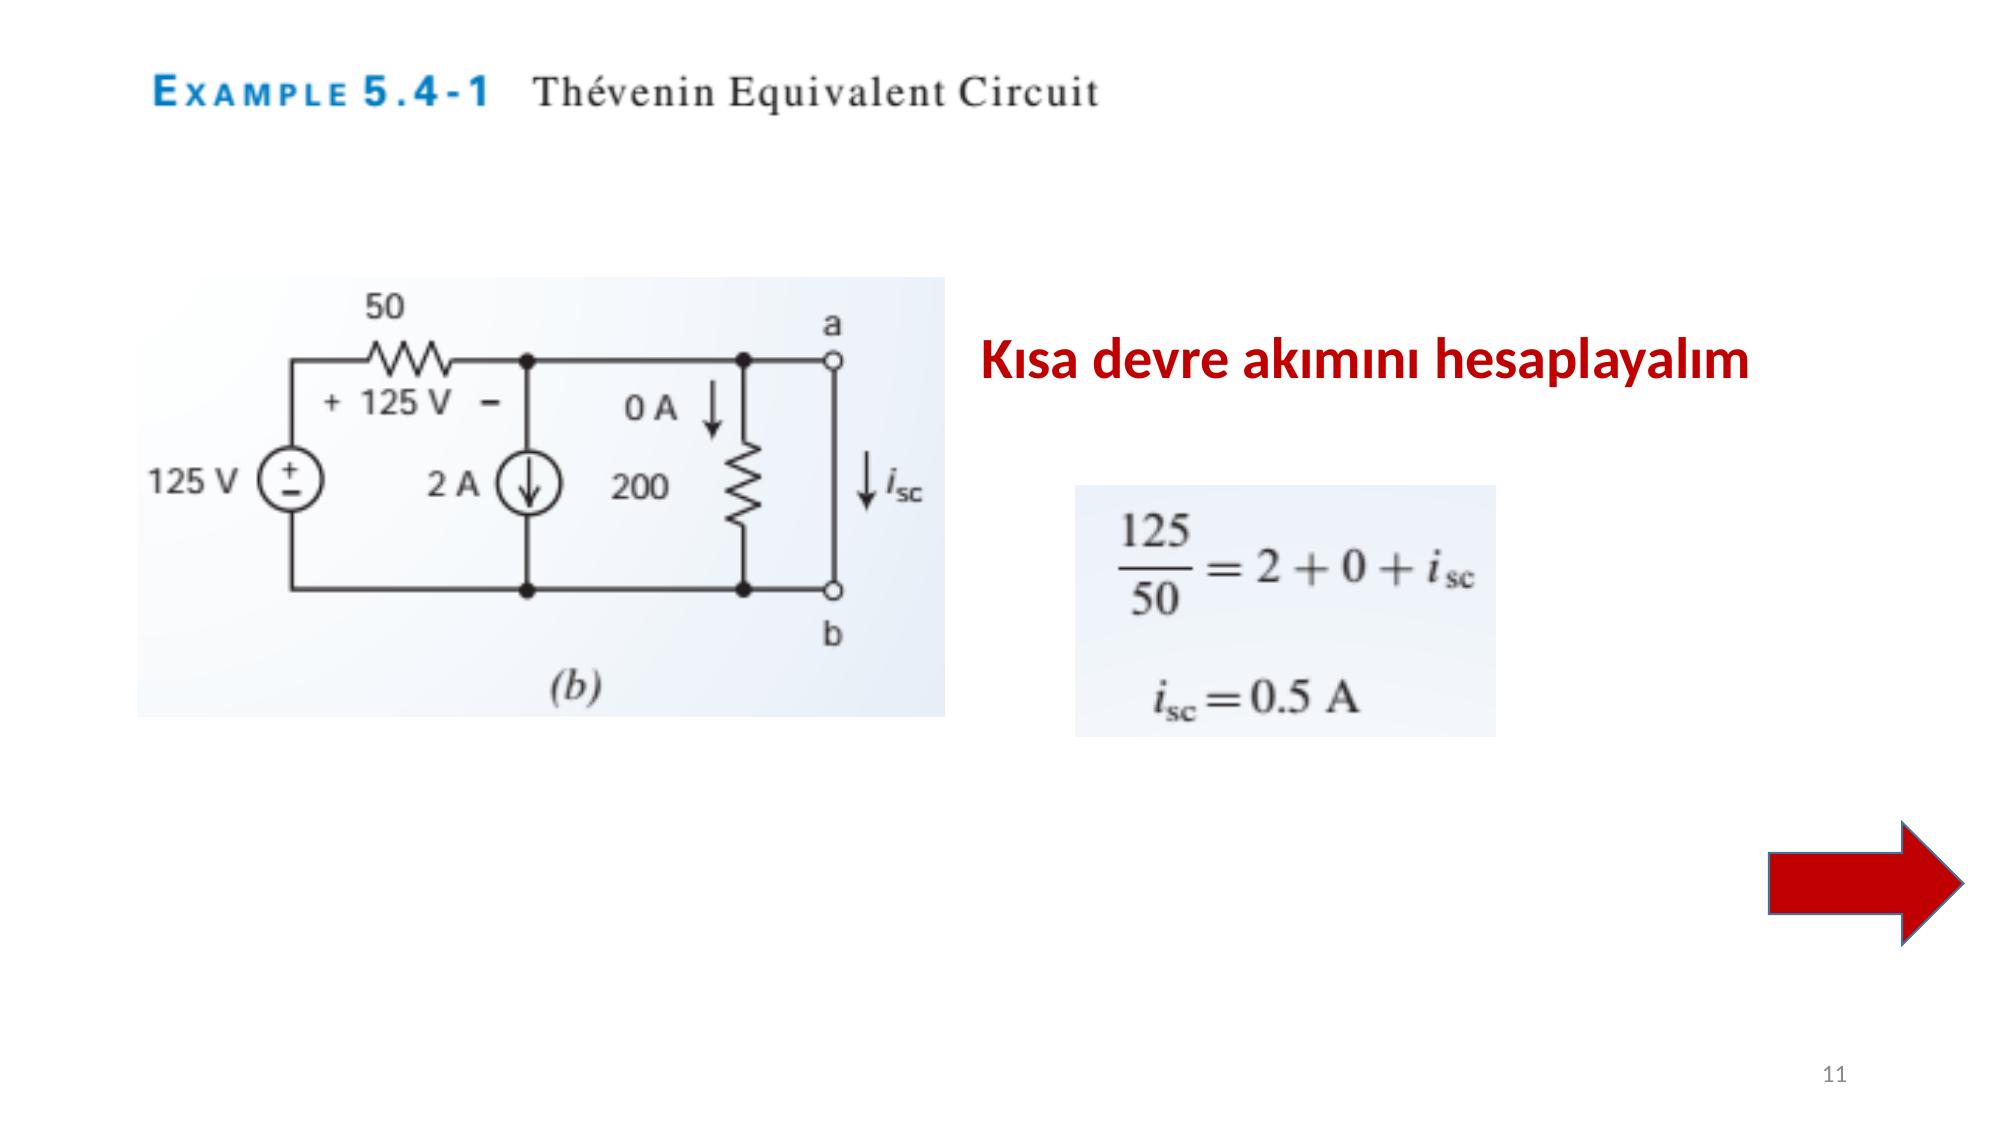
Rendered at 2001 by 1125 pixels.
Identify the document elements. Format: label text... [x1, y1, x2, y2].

picture [137, 277, 945, 717]
picture [137, 59, 1112, 123]
text_box Kısa devre akımını hesaplayalım [967, 312, 1767, 398]
slide_number 11 [1412, 1042, 1863, 1103]
text_box [1767, 819, 1965, 948]
picture [1075, 485, 1496, 737]
